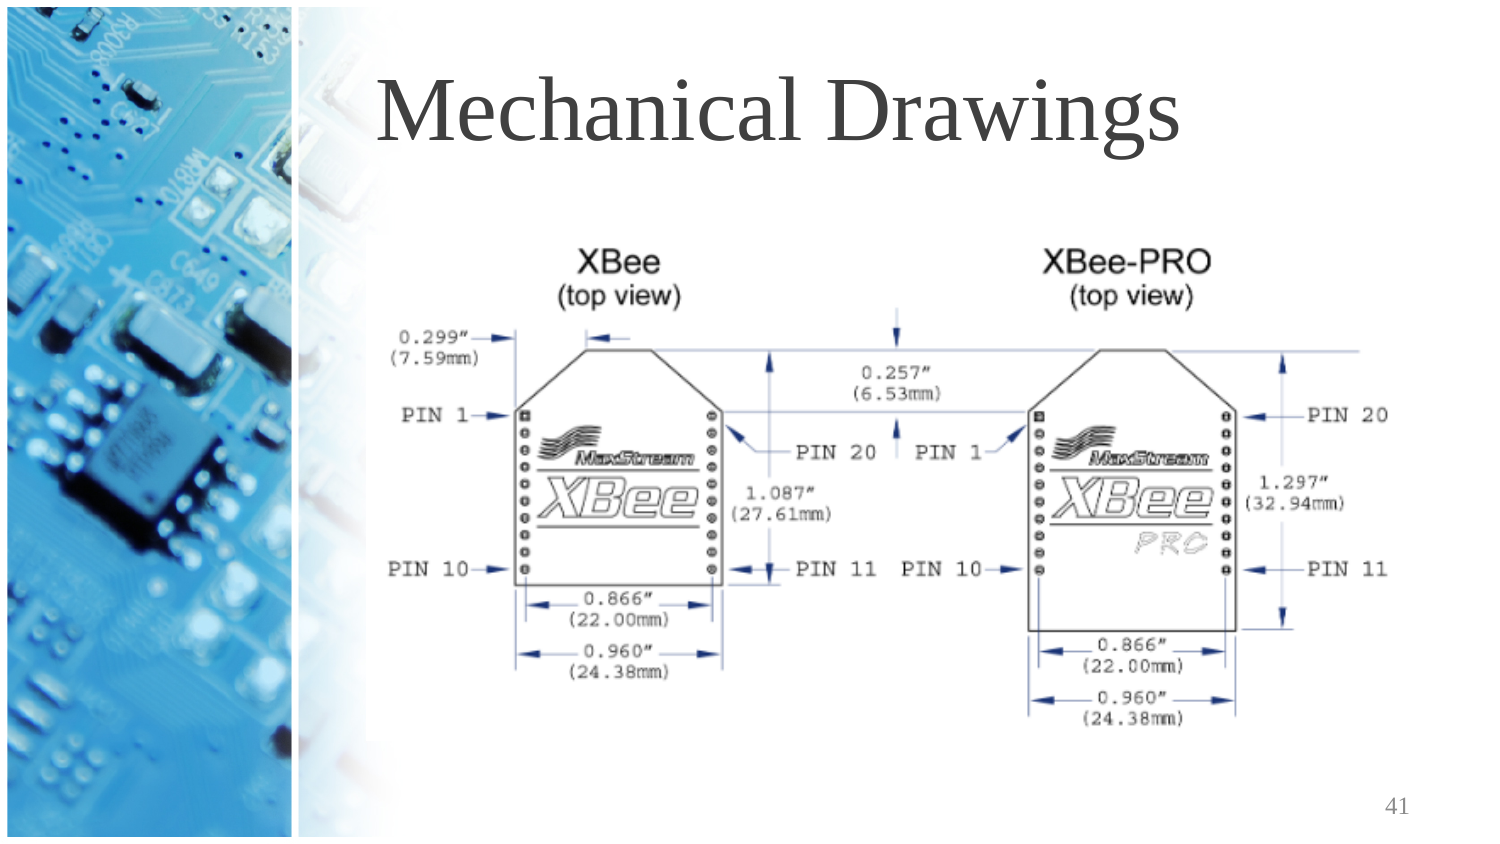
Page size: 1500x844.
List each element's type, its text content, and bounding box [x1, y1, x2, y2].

picture [0, 0, 1500, 844]
title Mechanical Drawings [360, 33, 1425, 175]
slide_number 41 [1074, 782, 1425, 827]
